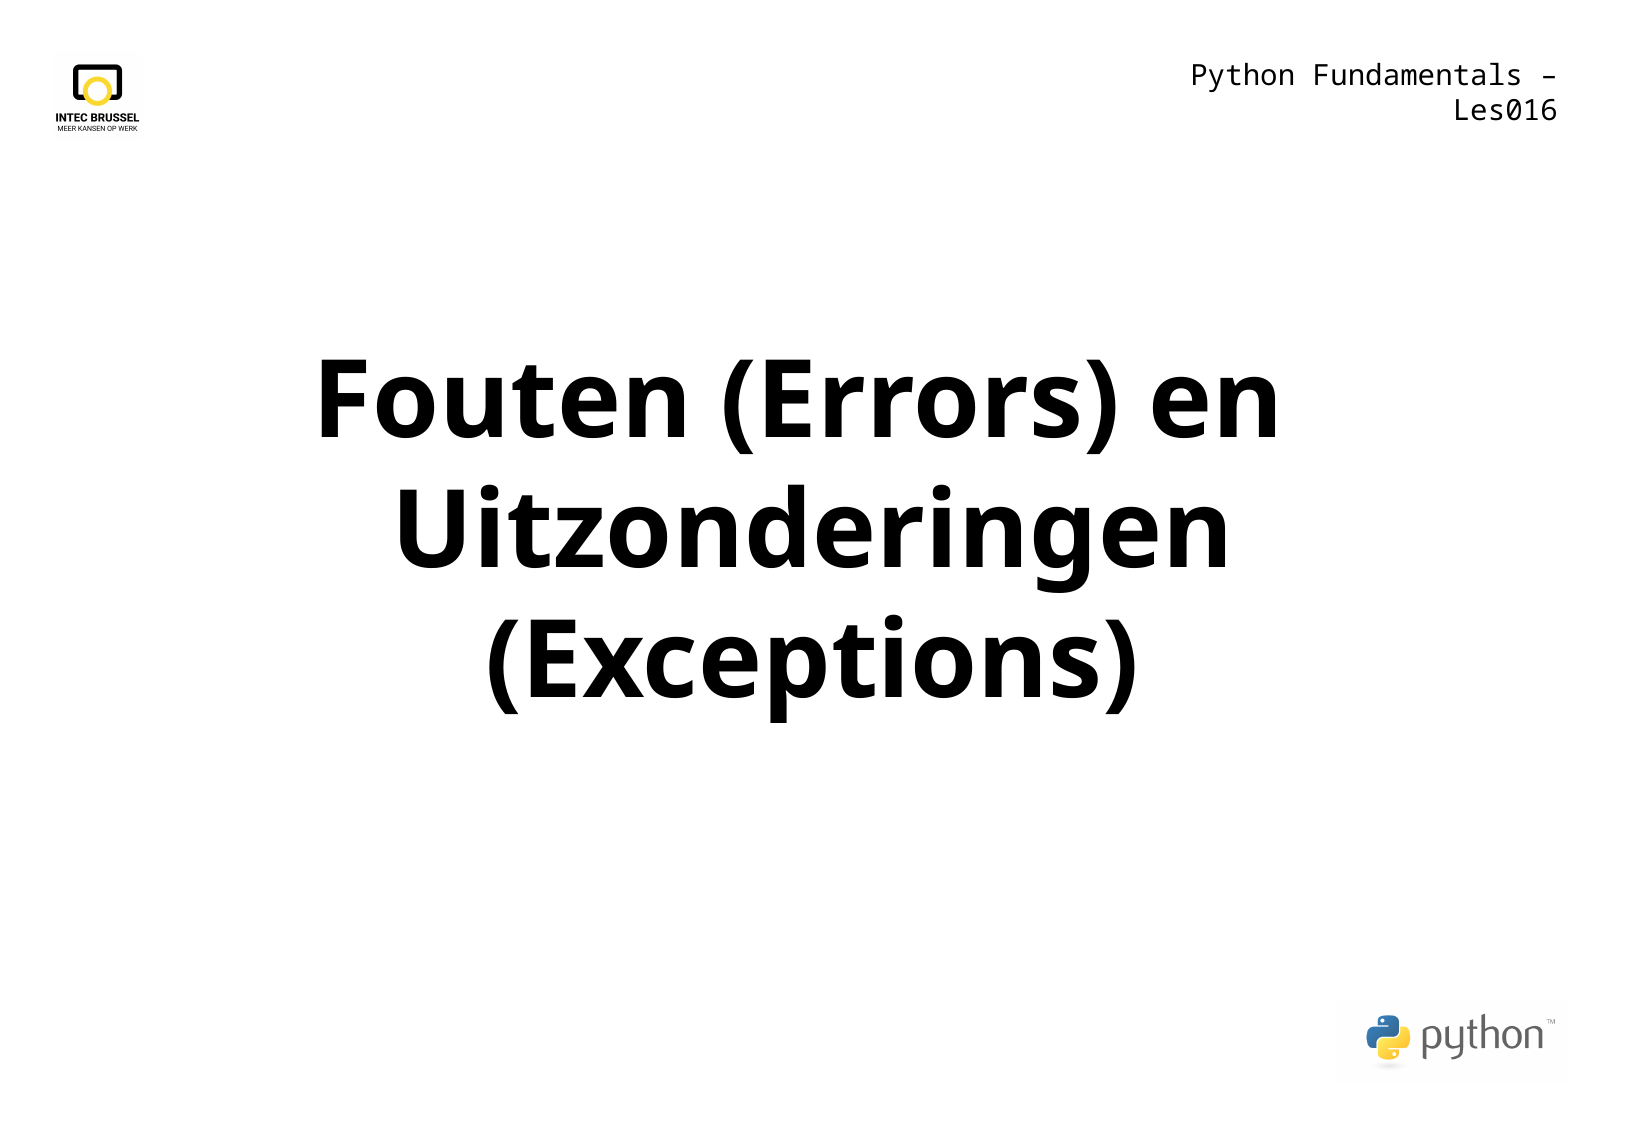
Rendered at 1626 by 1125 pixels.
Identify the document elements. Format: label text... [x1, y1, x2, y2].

title Fouten (Errors) en Uitzonderingen (Exceptions) [113, 284, 1512, 734]
picture [51, 49, 143, 141]
text_box Python Fundamentals – Les016 [1057, 41, 1573, 113]
picture [1335, 1002, 1574, 1084]
